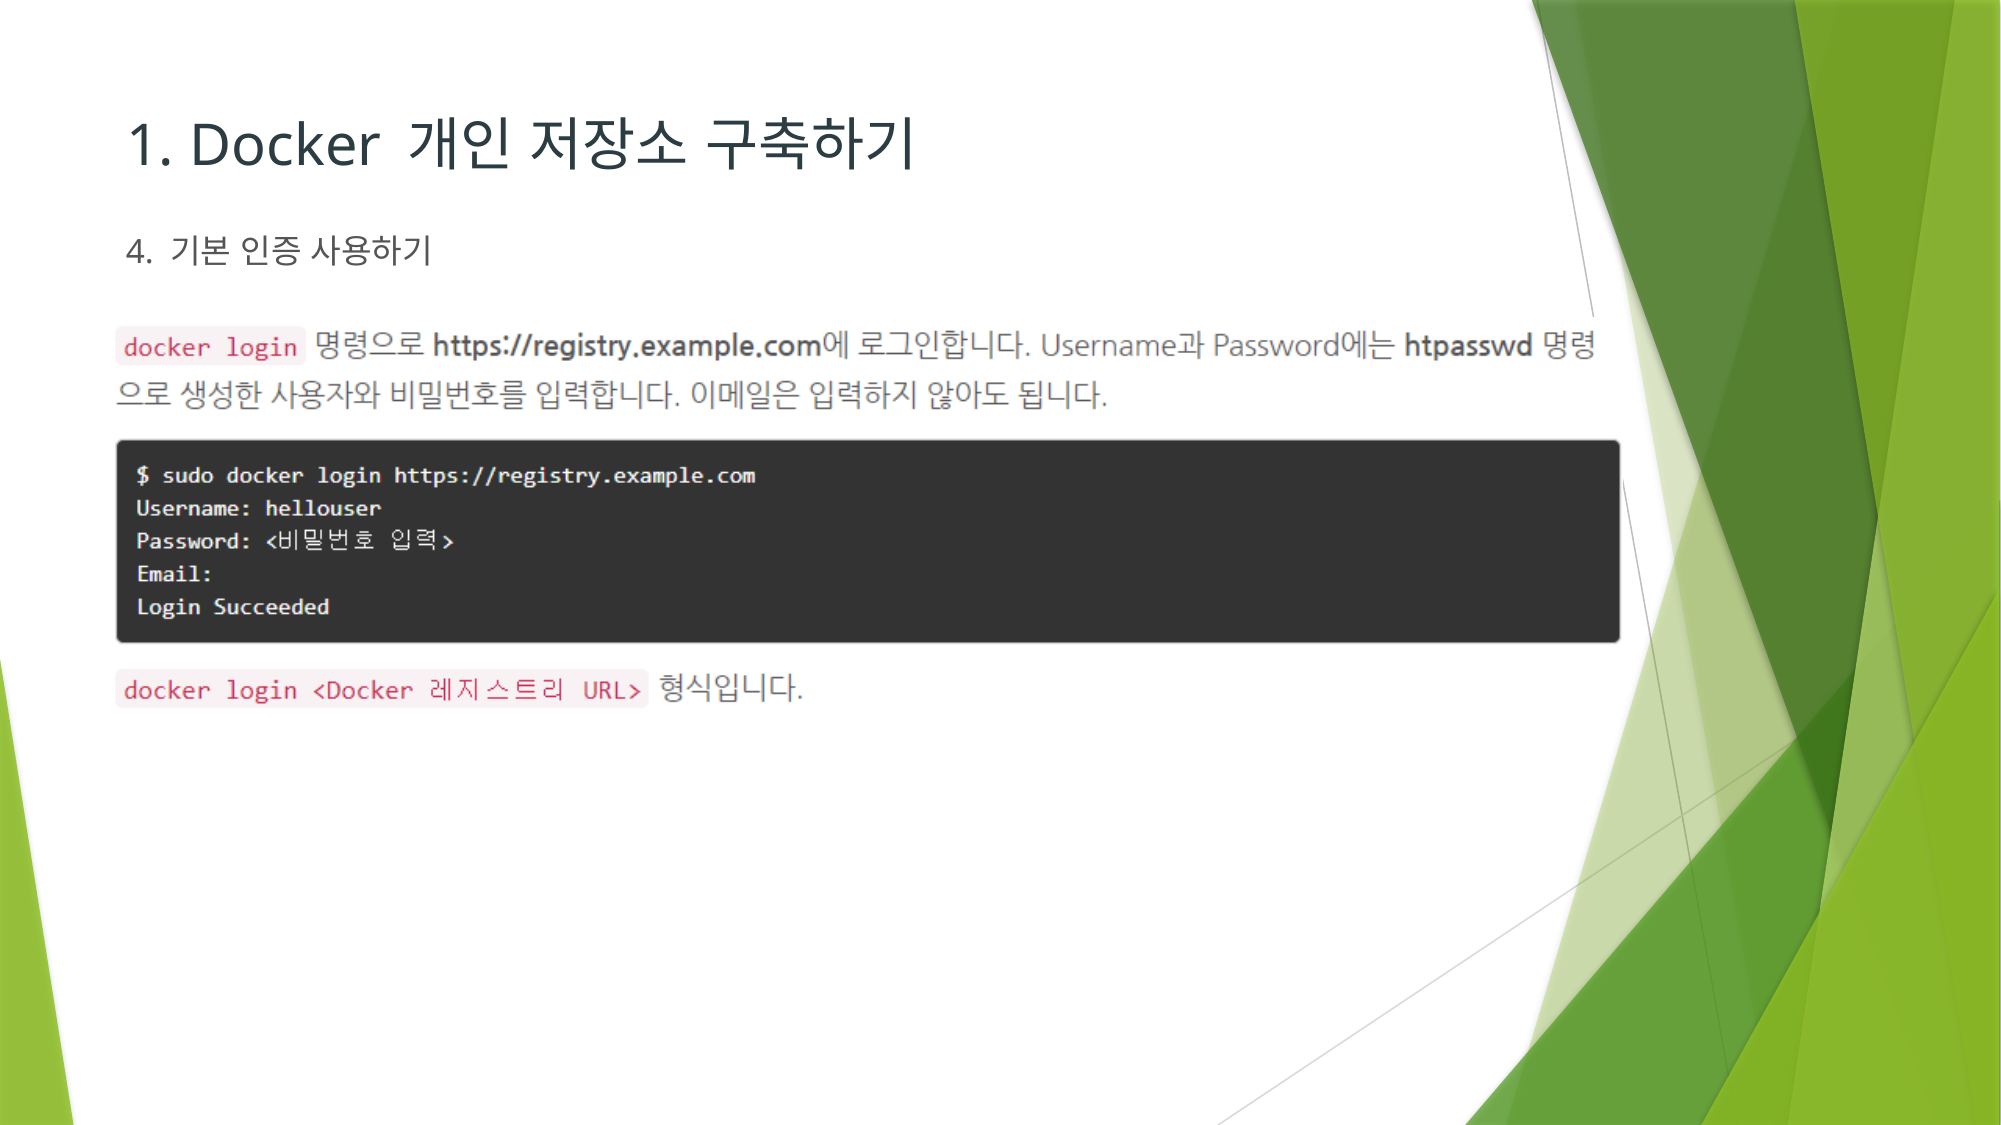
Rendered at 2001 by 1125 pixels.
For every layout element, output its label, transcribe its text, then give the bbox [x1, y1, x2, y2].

text_box 4. 기본 인증 사용하기 [111, 223, 1886, 278]
picture [110, 316, 1623, 710]
title 1. Docker 개인 저장소 구축하기 [111, 99, 1522, 185]
